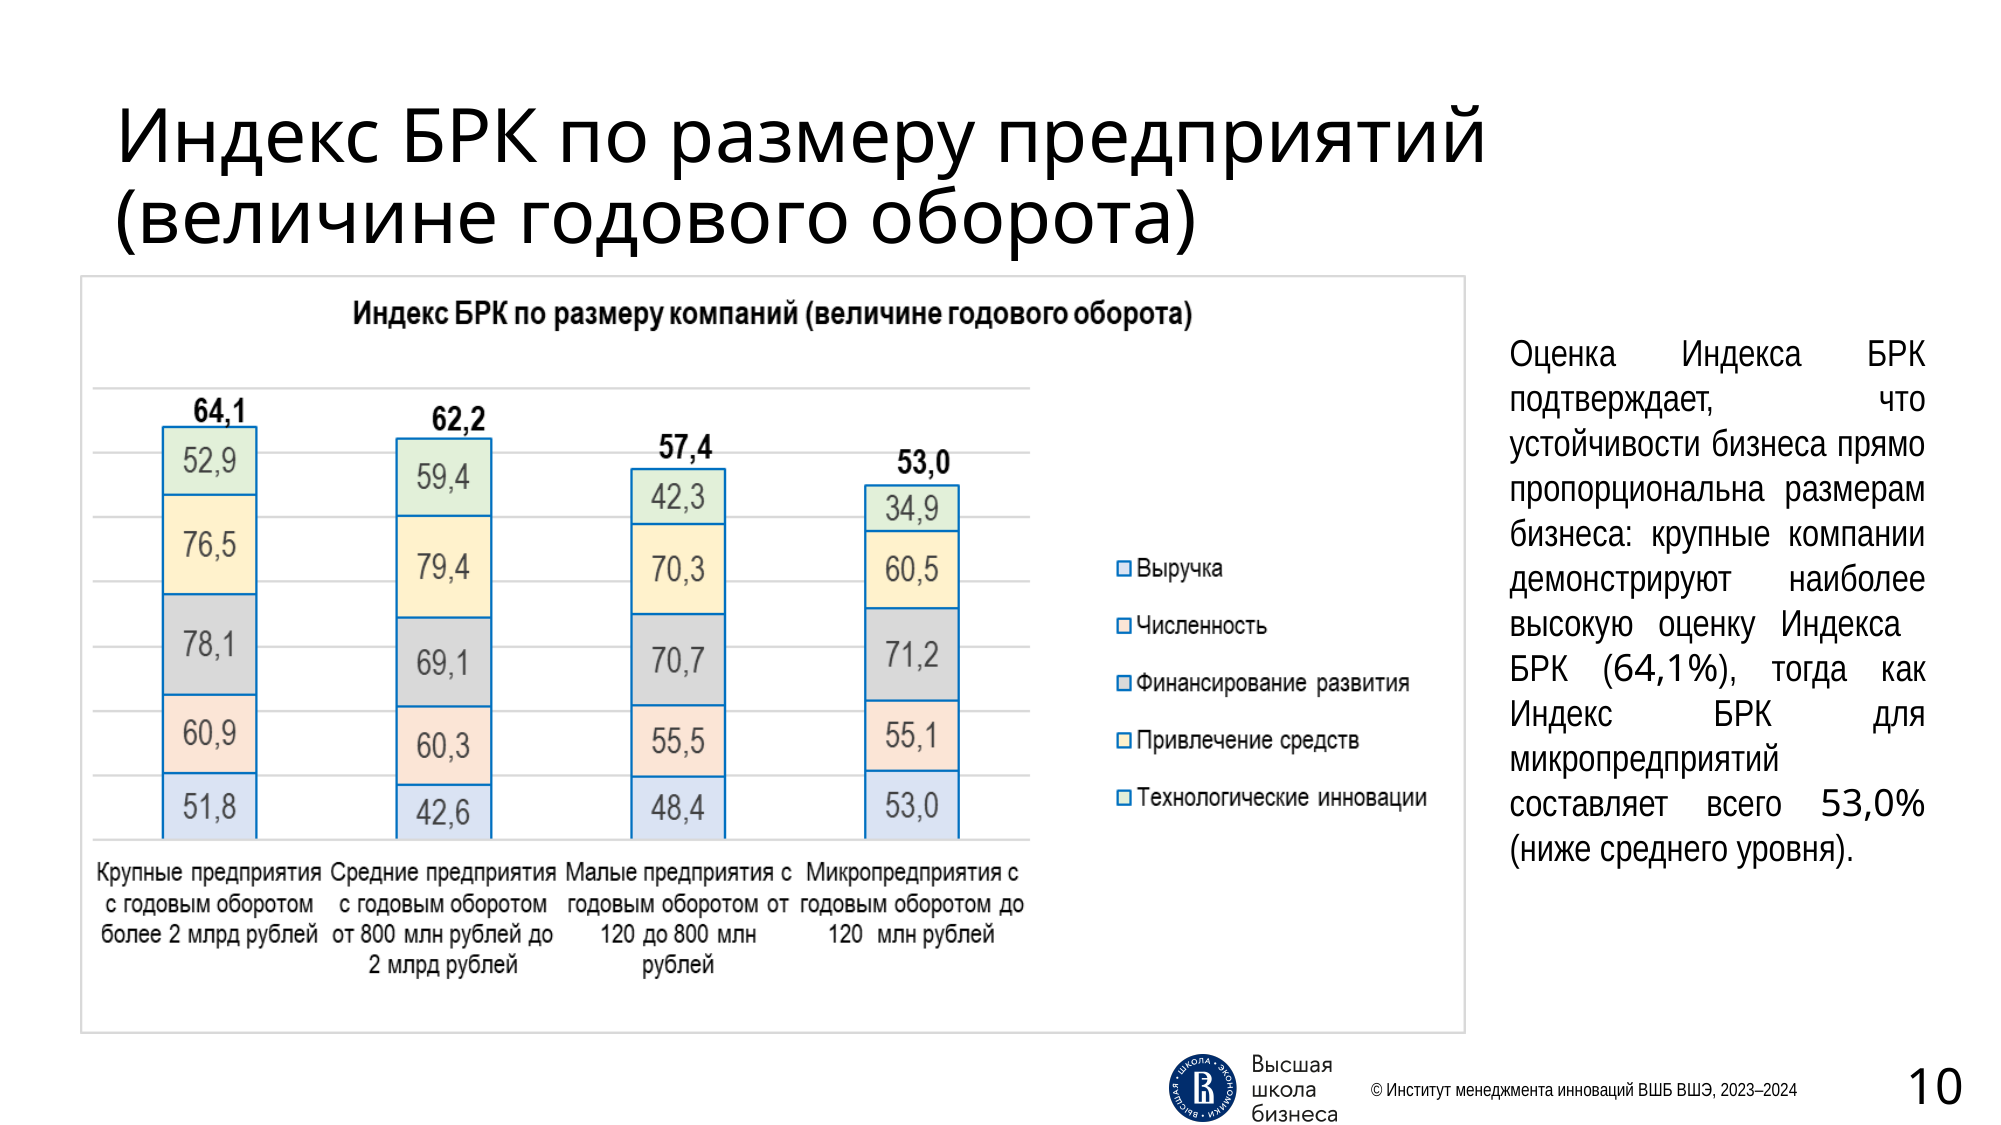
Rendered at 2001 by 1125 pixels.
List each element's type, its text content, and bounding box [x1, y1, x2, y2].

picture [80, 275, 1466, 1034]
footer © Институт менеджмента инноваций ВШБ ВШЭ, 2023–2024 [1351, 1058, 1811, 1119]
title Индекс БРК по размеру предприятий (величине годового оборота) [100, 90, 1849, 276]
picture [1169, 1054, 1337, 1122]
slide_number 10 [1811, 1058, 1979, 1119]
text_box Оценка Индекса БРК подтверждает, что устойчивости бизнеса прямо пропорциональна размерам бизнеса: крупные компании демонстрируют наиболее высокую оценку Индекса БРК (64,1%), тогда как Индекс БРК для микропредприятий составляет всего 53,0% (ниже среднего уровня). [1494, 321, 1941, 876]
